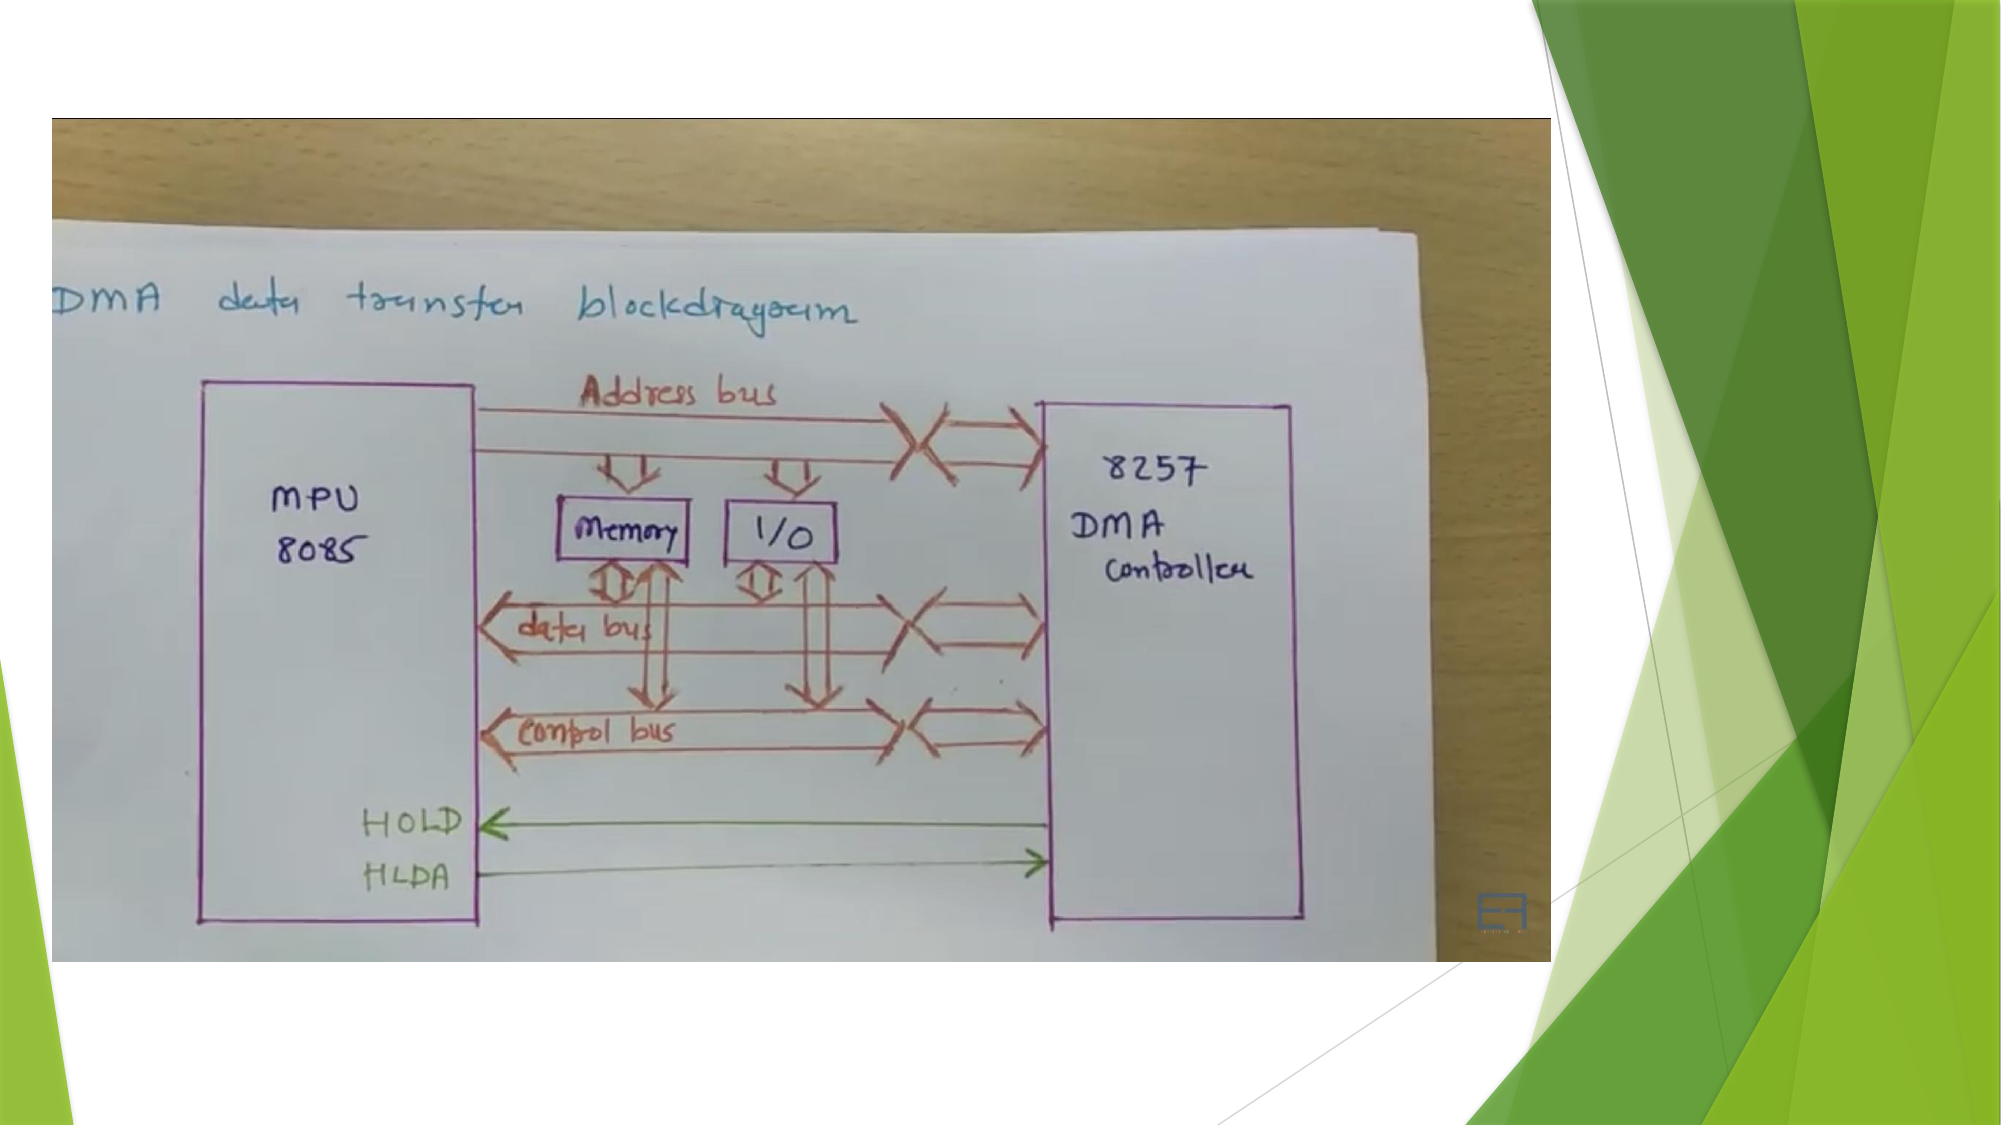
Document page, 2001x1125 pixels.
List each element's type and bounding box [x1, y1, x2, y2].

picture [52, 118, 1552, 963]
